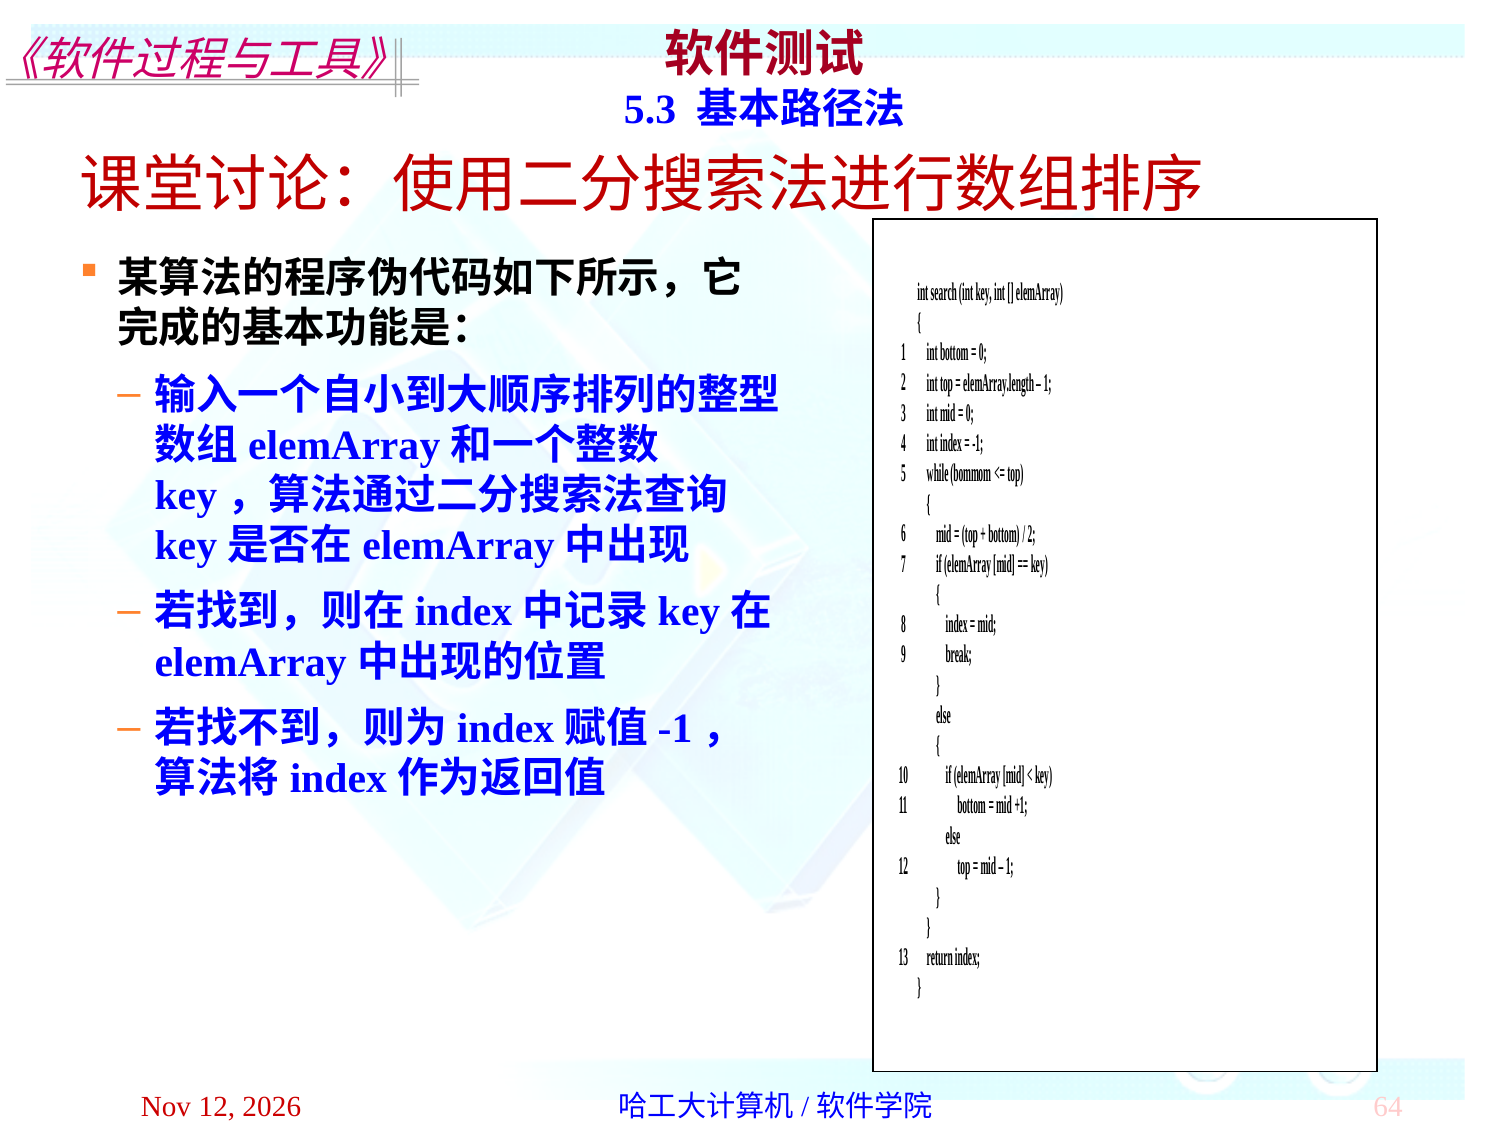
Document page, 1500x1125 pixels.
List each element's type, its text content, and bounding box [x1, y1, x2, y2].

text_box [873, 219, 1376, 1071]
text_box 课堂讨论：使用二分搜索法进行数组排序 [65, 137, 1459, 244]
text_box 某算法的程序伪代码如下所示，它完成的基本功能是： 输入一个自小到大顺序排列的整型数组elemArray和一个整数key，算法通过二分搜索法查询key是否在elemArray中出现 若找到，则在index中记录key在elemArray中出现的位置 若找不到，则为index赋值-1，算法将index作为返回值 [64, 243, 798, 1083]
text_box 软件测试 5.3 基本路径法 [389, 15, 1140, 137]
